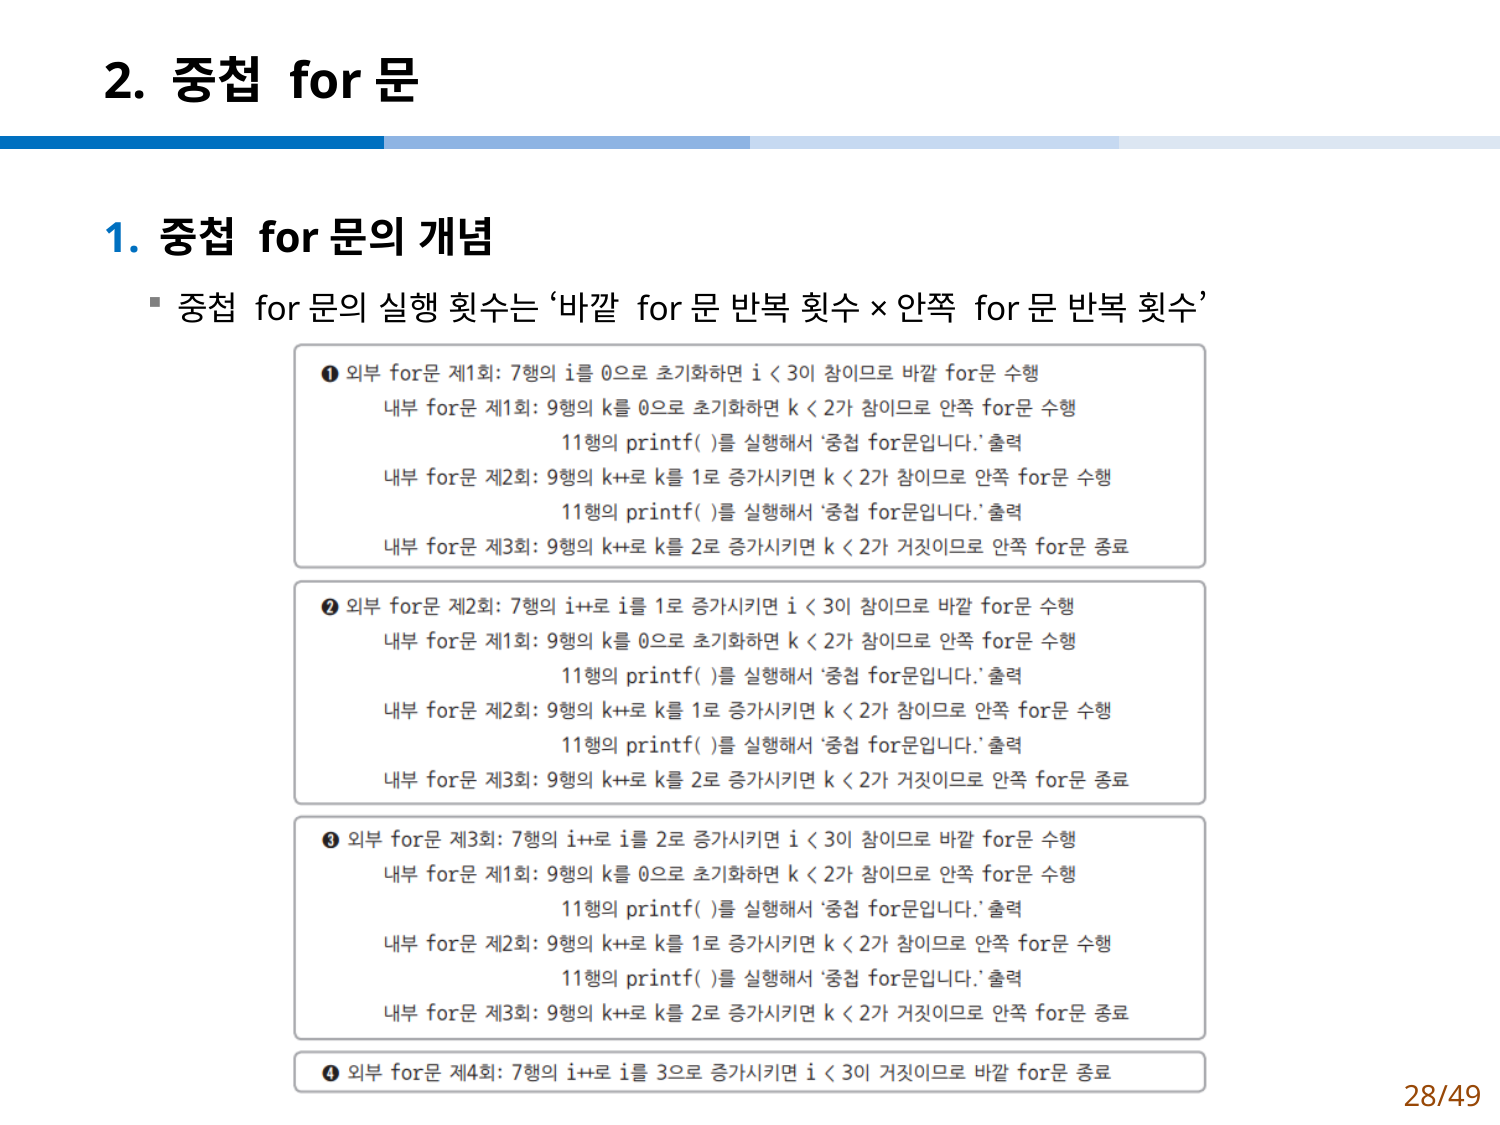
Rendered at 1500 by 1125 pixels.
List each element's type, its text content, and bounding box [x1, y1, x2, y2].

list 중첩 for문의 개념 중첩 for문의 실행 횟수는 ‘바깥 for문 반복 횟수×안쪽 for문 반복 횟수’ [88, 177, 1483, 1077]
title 2. 중첩 for문 [88, 32, 1330, 124]
picture [290, 341, 1210, 1096]
